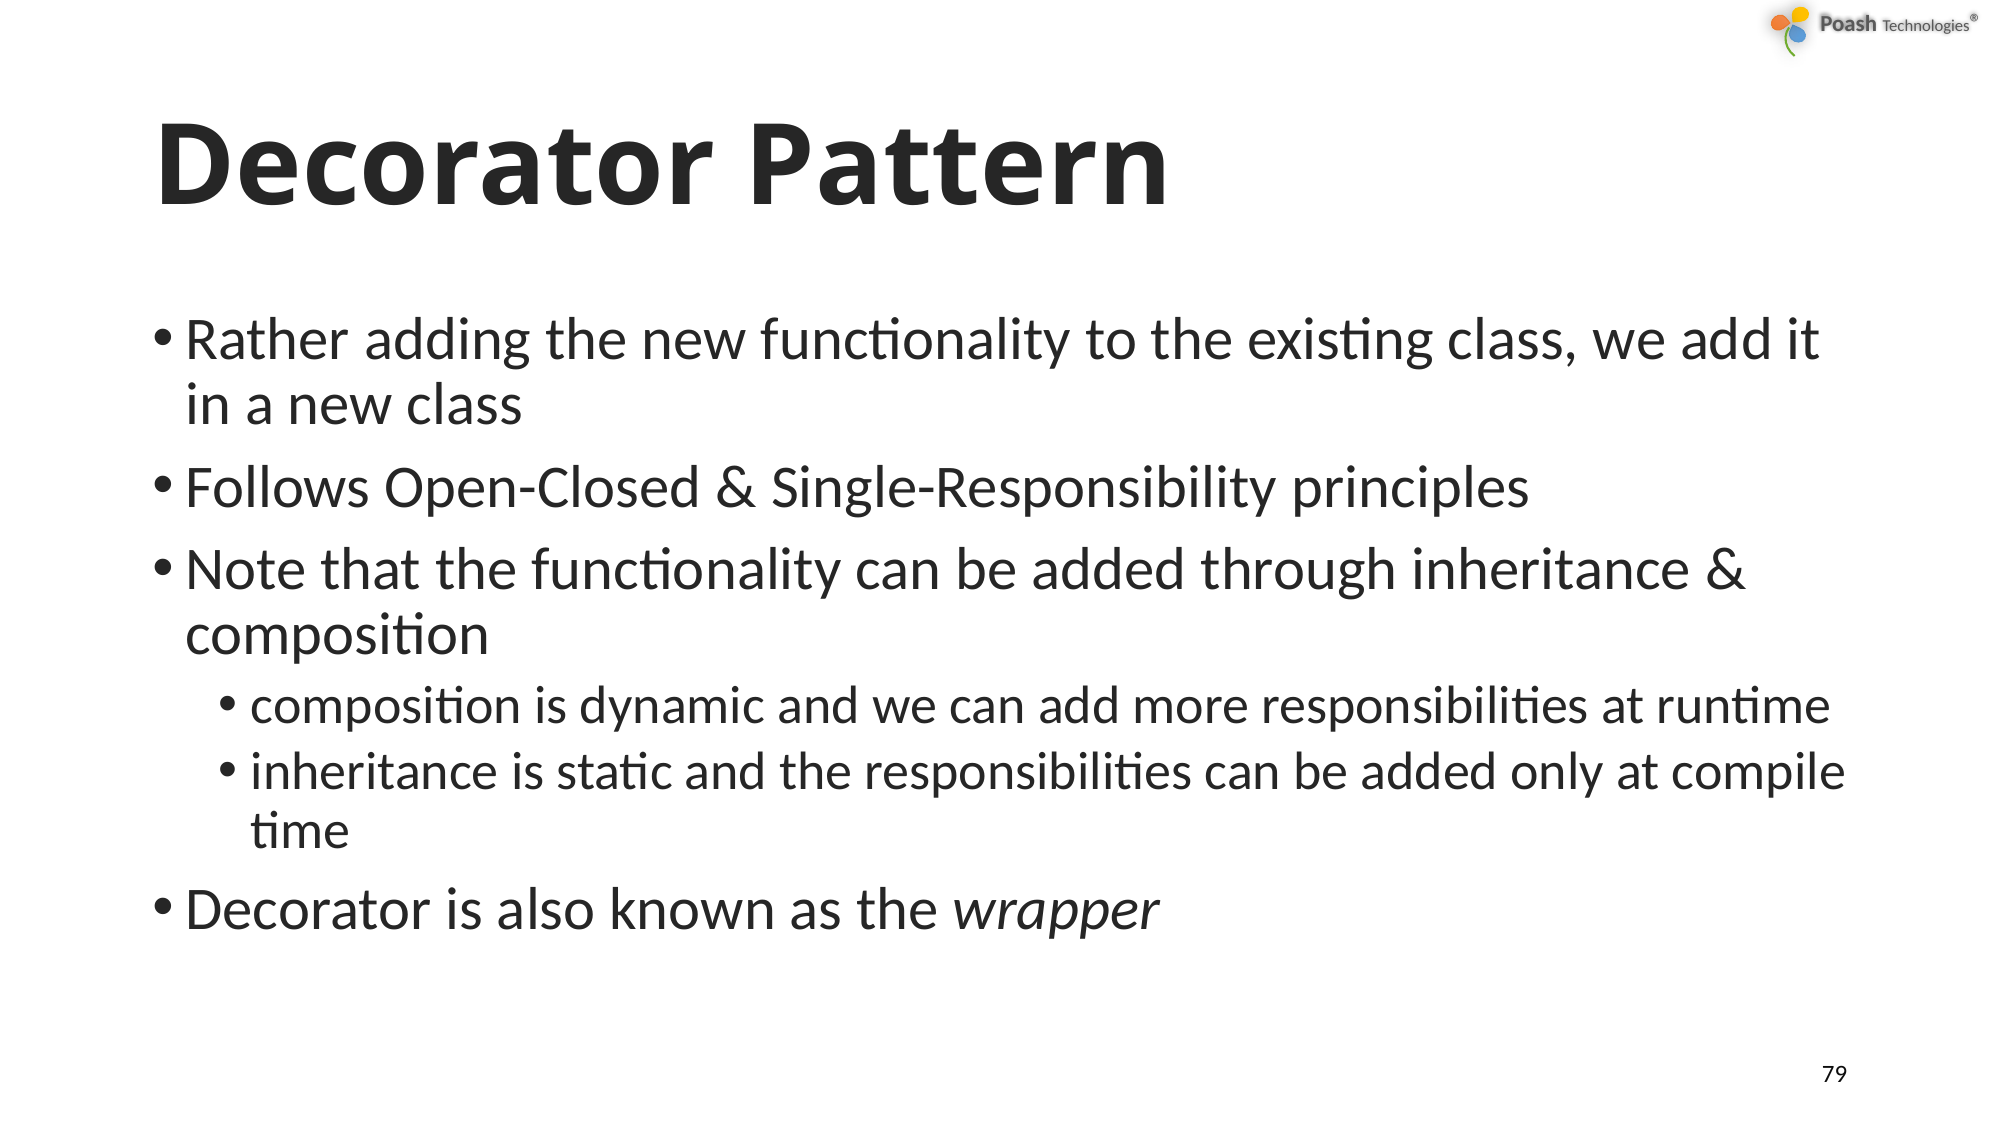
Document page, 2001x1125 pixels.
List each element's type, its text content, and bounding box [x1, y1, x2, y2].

list Rather adding the new functionality to the existing class, we add it in a new class Follows Open-Closed & Single-Responsibility principles Note that the functionality can be added through inheritance & composition composition is dynamic and we can add more responsibilities at runtime inheritance is static and the responsibilities can be added only at compile time Decorator is also known as the wrapper [137, 299, 1863, 1014]
title Decorator Pattern [137, 59, 1863, 278]
slide_number 79 [1412, 1042, 1863, 1103]
